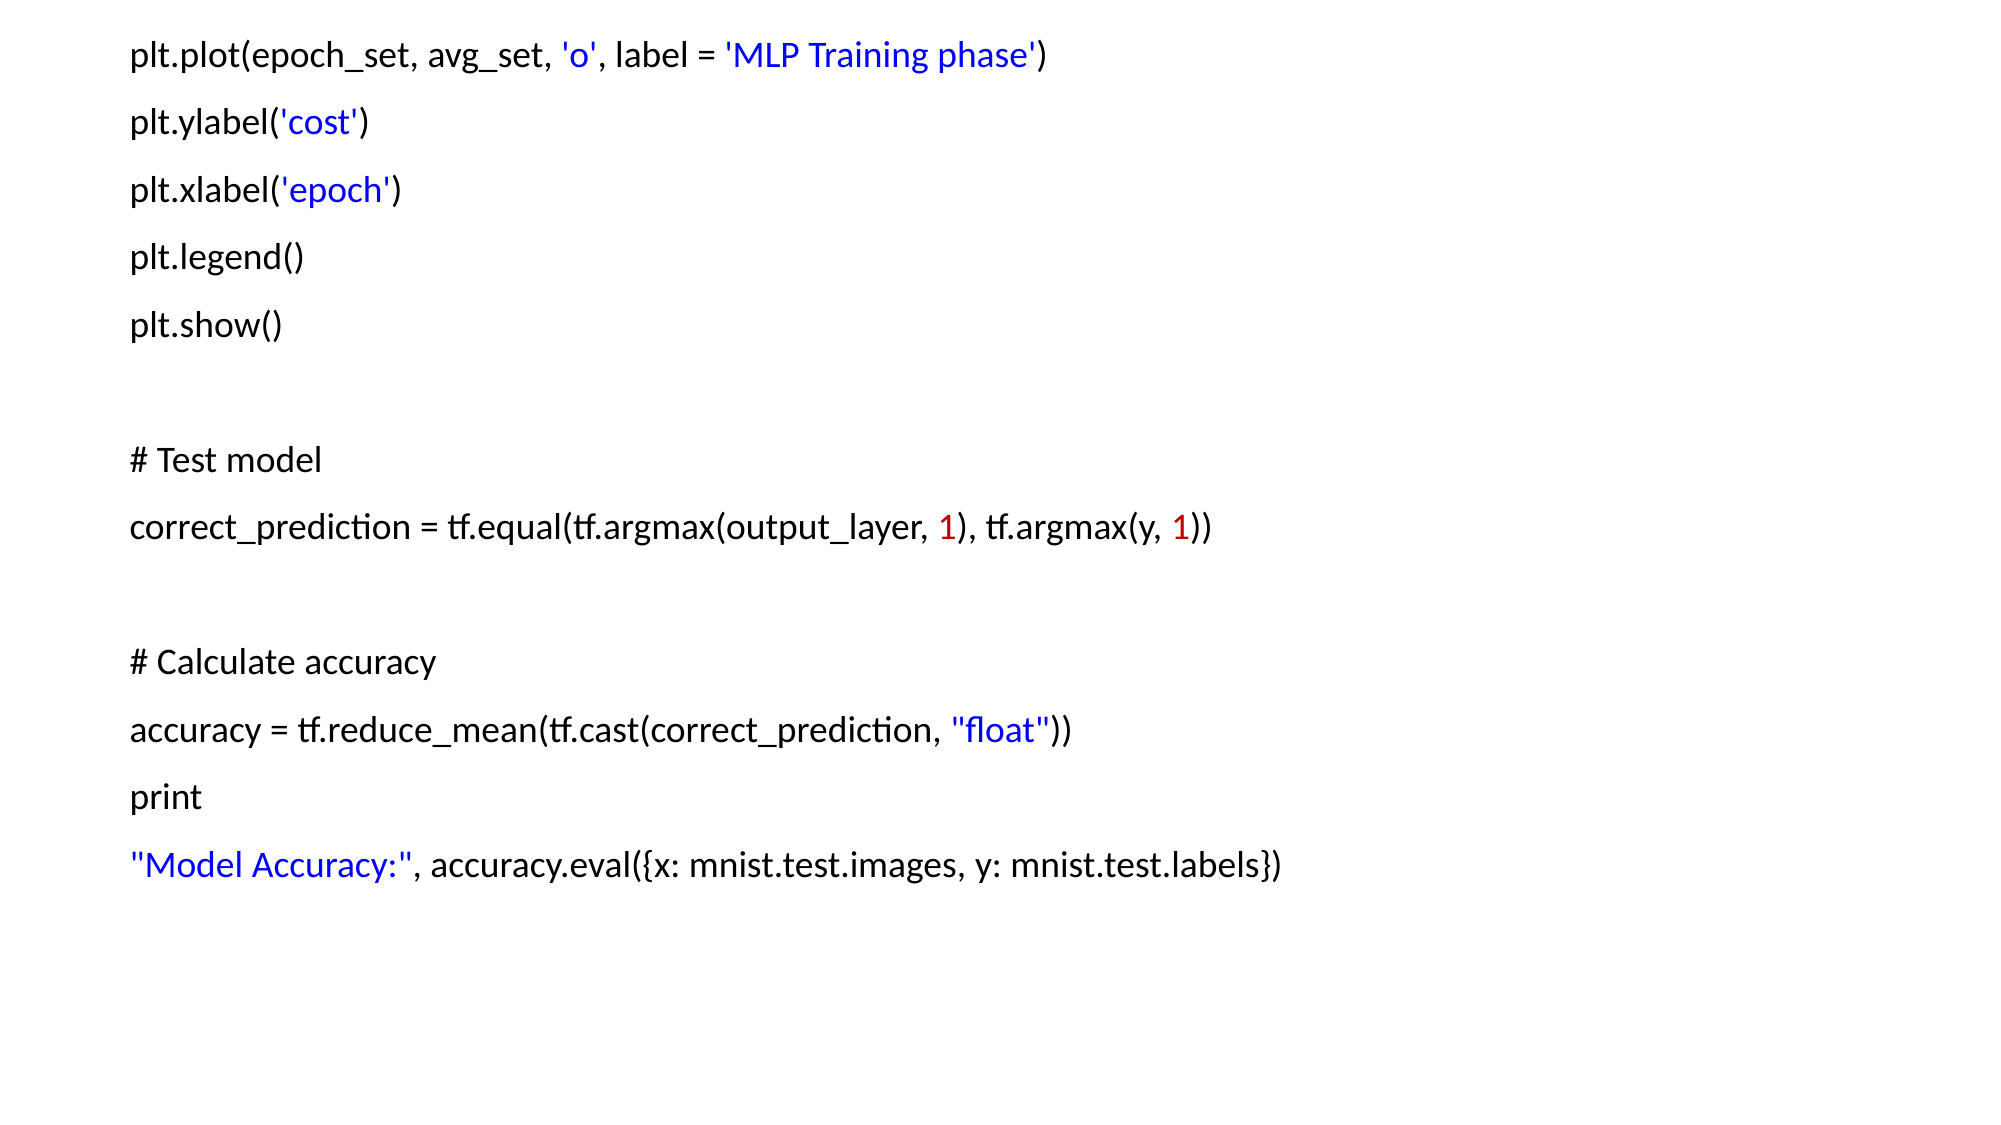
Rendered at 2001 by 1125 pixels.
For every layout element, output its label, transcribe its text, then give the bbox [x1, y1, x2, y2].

text_box plt.plot(epoch_set, avg_set, 'o', label = 'MLP Training phase') plt.ylabel('cost') plt.xlabel('epoch') plt.legend() plt.show() # Test model correct_prediction = tf.equal(tf.argmax(output_layer, 1), tf.argmax(y, 1)) # Calculate accuracy accuracy = tf.reduce_mean(tf.cast(correct_prediction, "float")) print "Model Accuracy:", accuracy.eval({x: mnist.test.images, y: mnist.test.labels}) [14, 0, 1979, 960]
